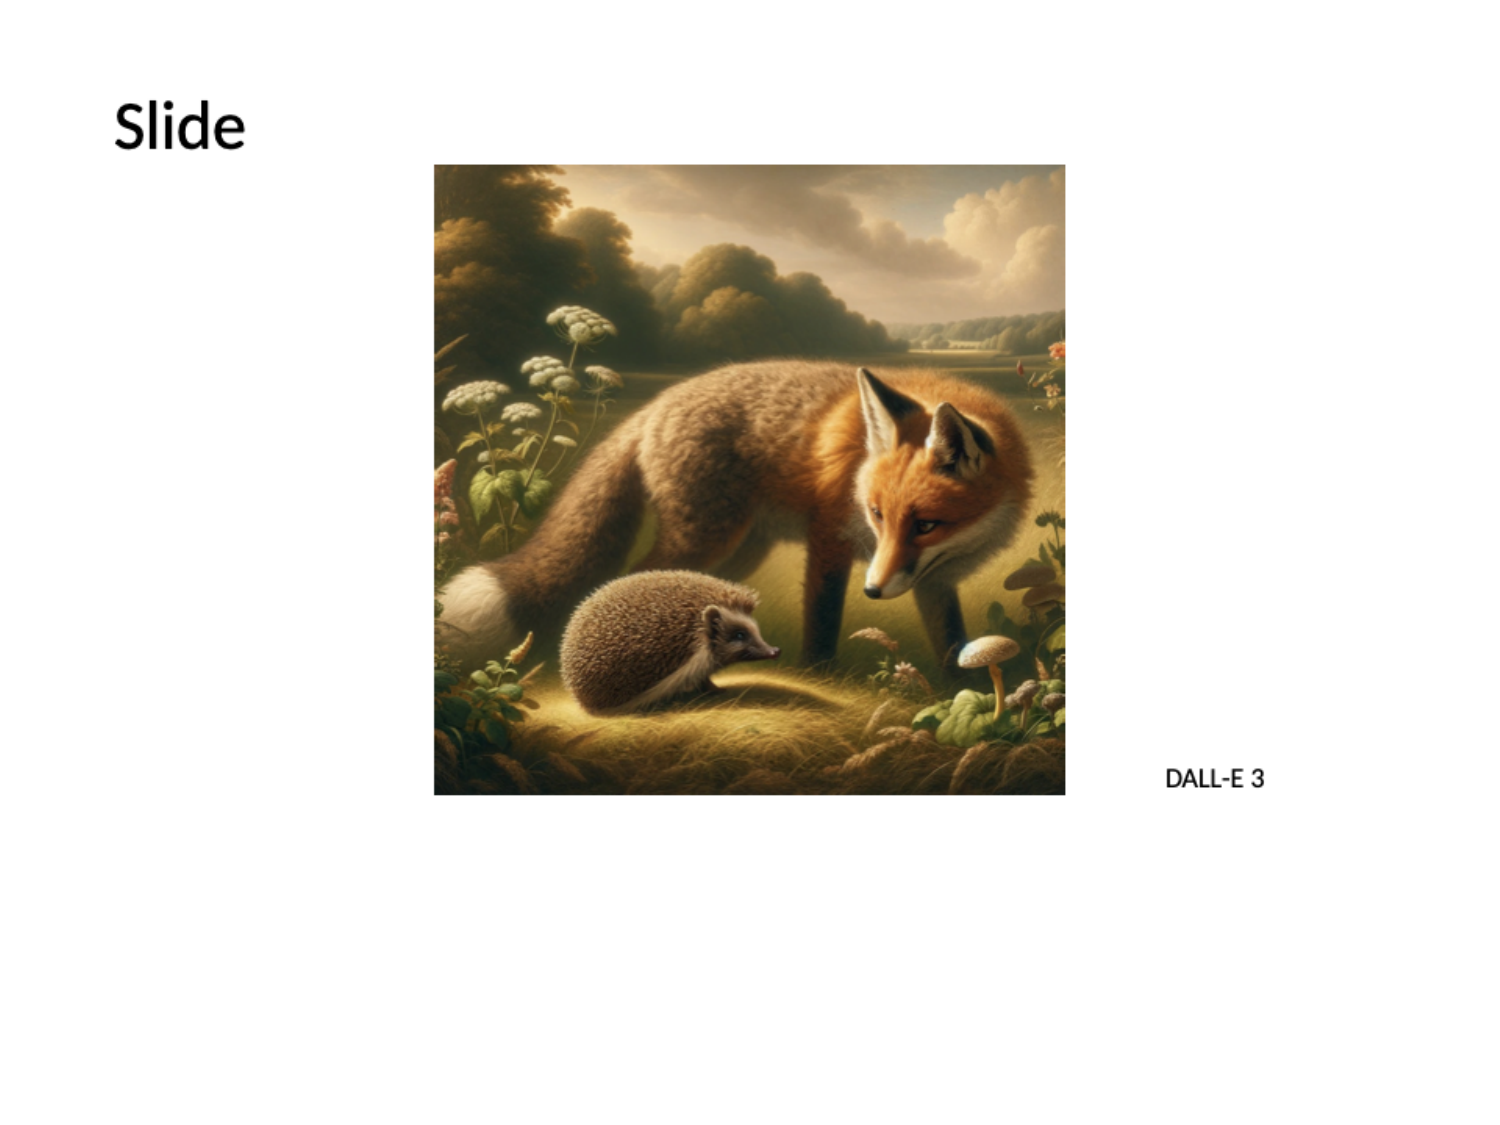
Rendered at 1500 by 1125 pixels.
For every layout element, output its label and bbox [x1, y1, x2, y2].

picture [0, 0, 1500, 844]
